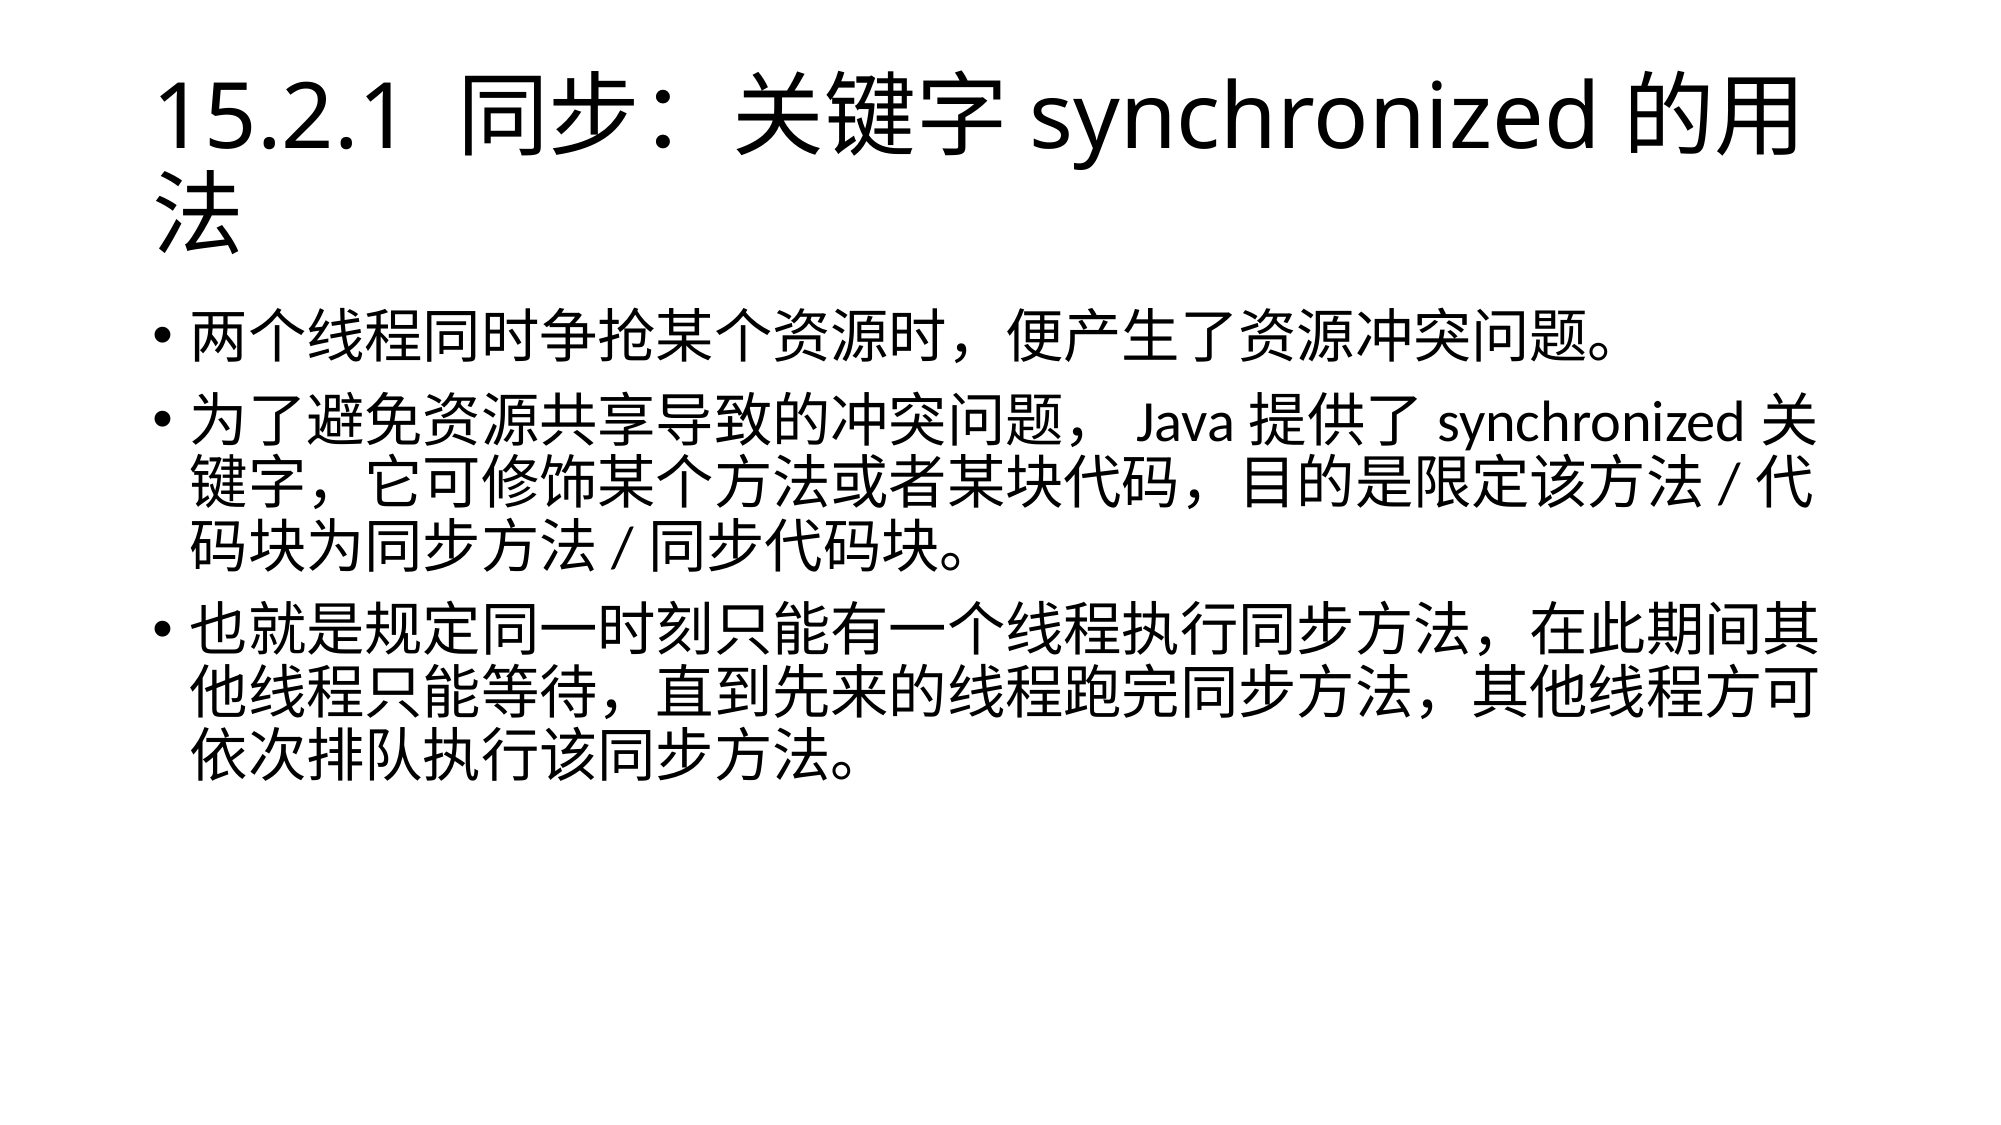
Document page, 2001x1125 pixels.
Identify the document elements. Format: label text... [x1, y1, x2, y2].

list 两个线程同时争抢某个资源时，便产生了资源冲突问题。 为了避免资源共享导致的冲突问题，Java提供了synchronized关键字，它可修饰某个方法或者某块代码，目的是限定该方法/代码块为同步方法/同步代码块。 也就是规定同一时刻只能有一个线程执行同步方法，在此期间其他线程只能等待，直到先来的线程跑完同步方法，其他线程方可依次排队执行该同步方法。 [137, 299, 1863, 1014]
title 15.2.1 同步：关键字synchronized的用法 [137, 59, 1863, 278]
